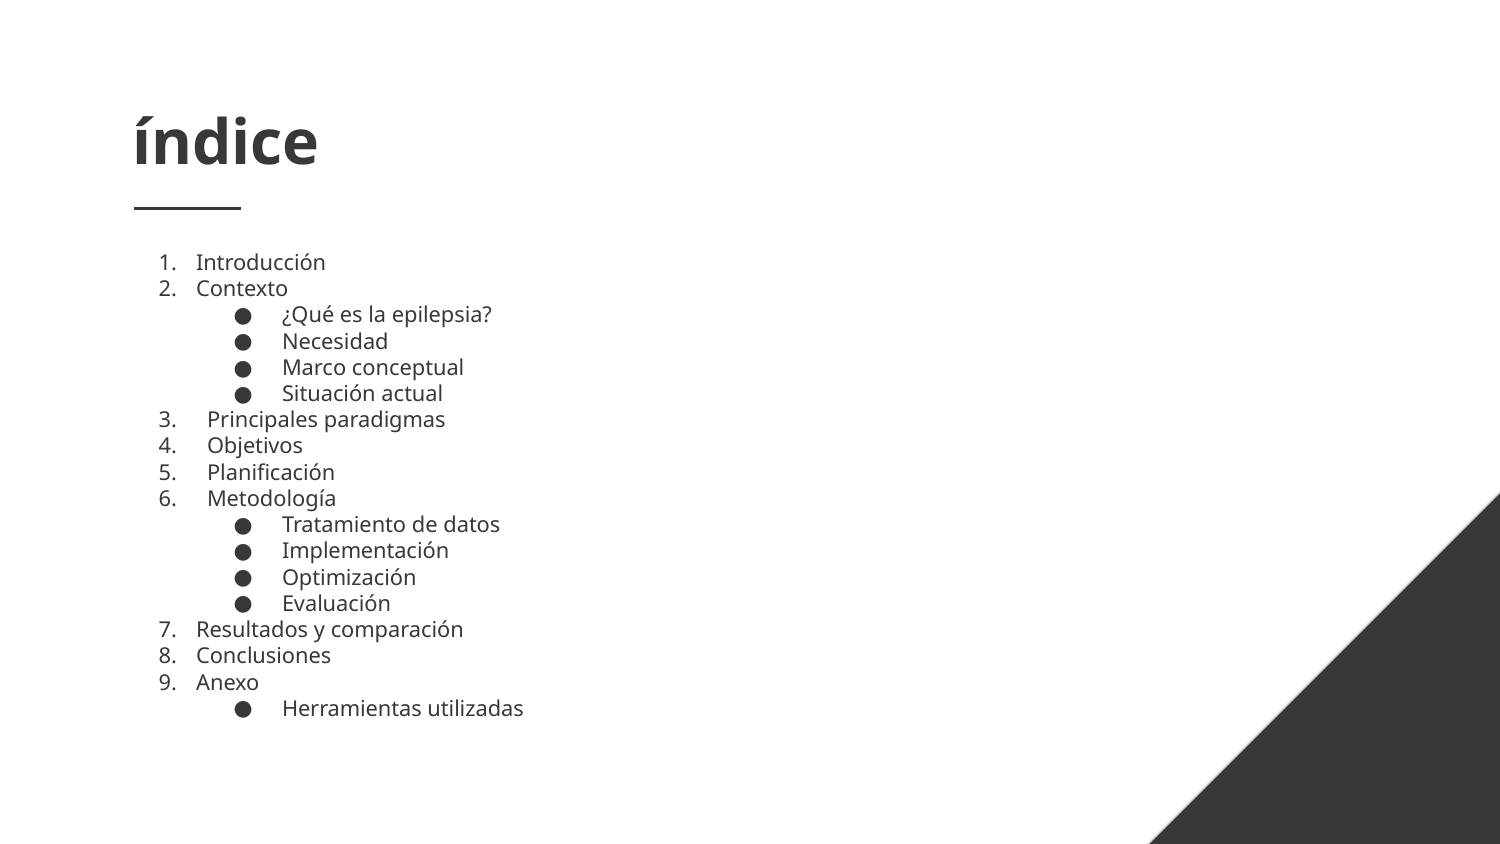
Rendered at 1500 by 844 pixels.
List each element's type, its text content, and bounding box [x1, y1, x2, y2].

list Introducción Contexto ¿Qué es la epilepsia? Necesidad Marco conceptual Situación actual Principales paradigmas Objetivos Planificación Metodología Tratamiento de datos Implementación Optimización Evaluación Resultados y comparación Conclusiones Anexo Herramientas utilizadas [116, 233, 1114, 797]
title índice [116, 87, 1064, 174]
